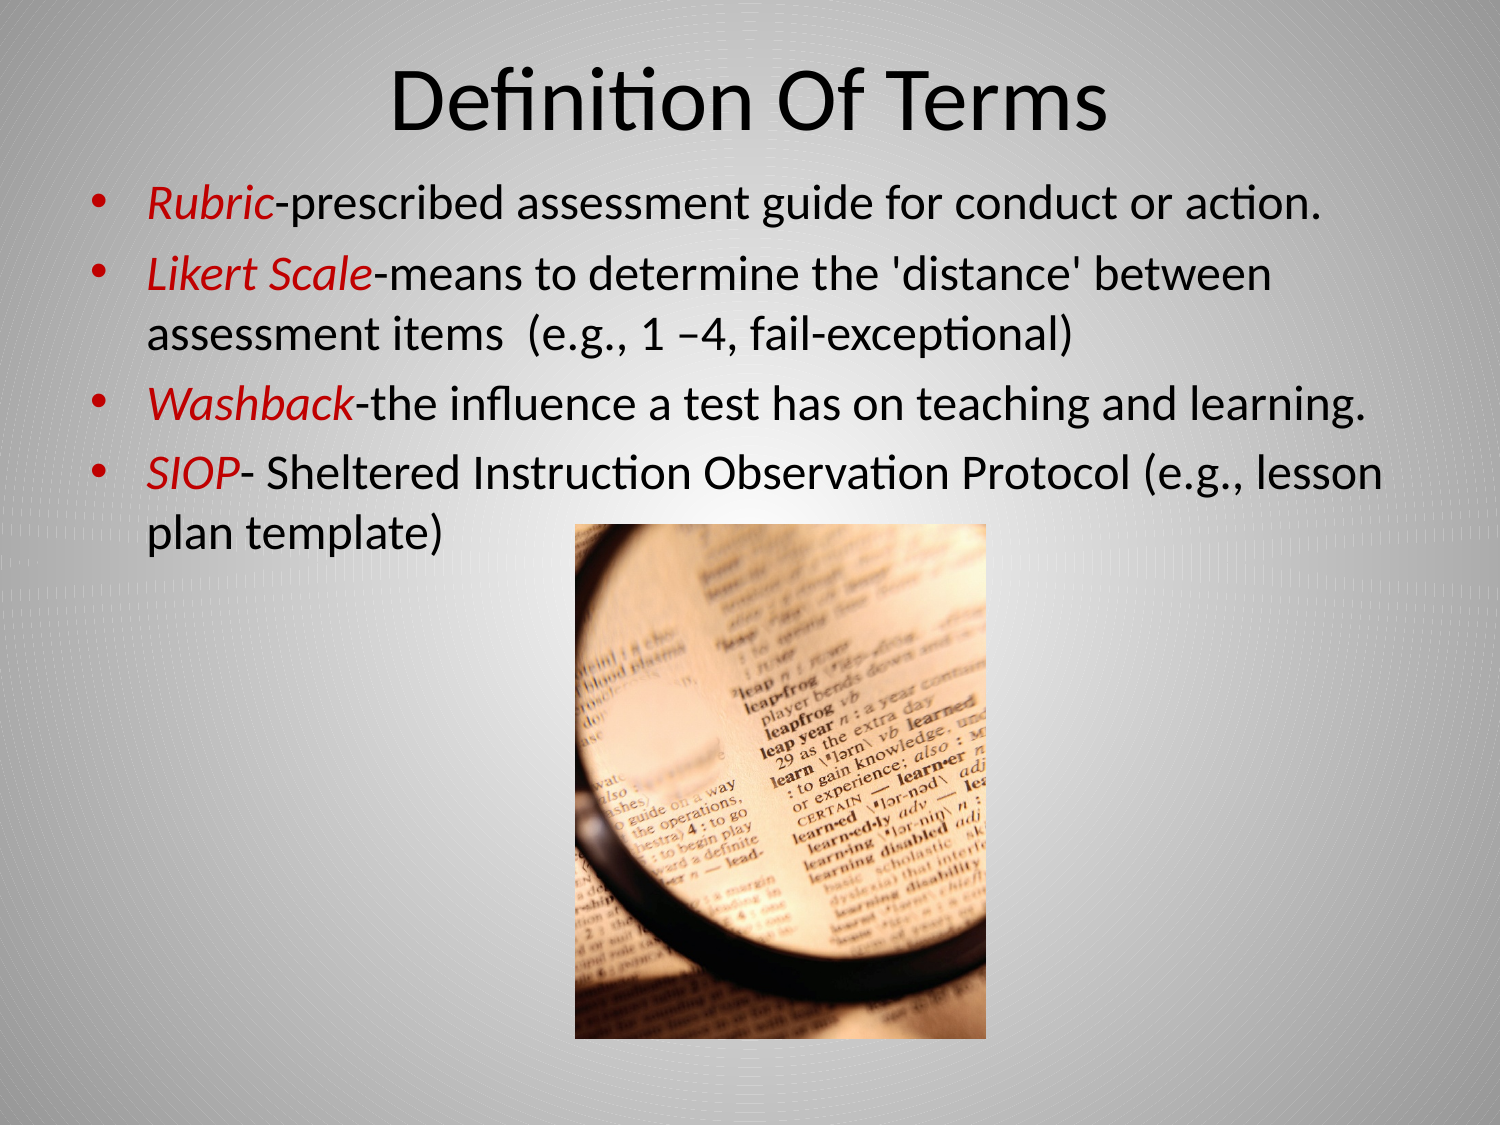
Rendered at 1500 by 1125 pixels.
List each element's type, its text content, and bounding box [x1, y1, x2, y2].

list Rubric-prescribed assessment guide for conduct or action. Likert Scale-means to determine the 'distance' between assessment items (e.g., 1 –4, fail-exceptional) Washback-the influence a test has on teaching and learning. SIOP- Sheltered Instruction Observation Protocol (e.g., lesson plan template) [75, 162, 1425, 905]
title Definition Of Terms [75, 0, 1425, 162]
picture [574, 524, 987, 1039]
